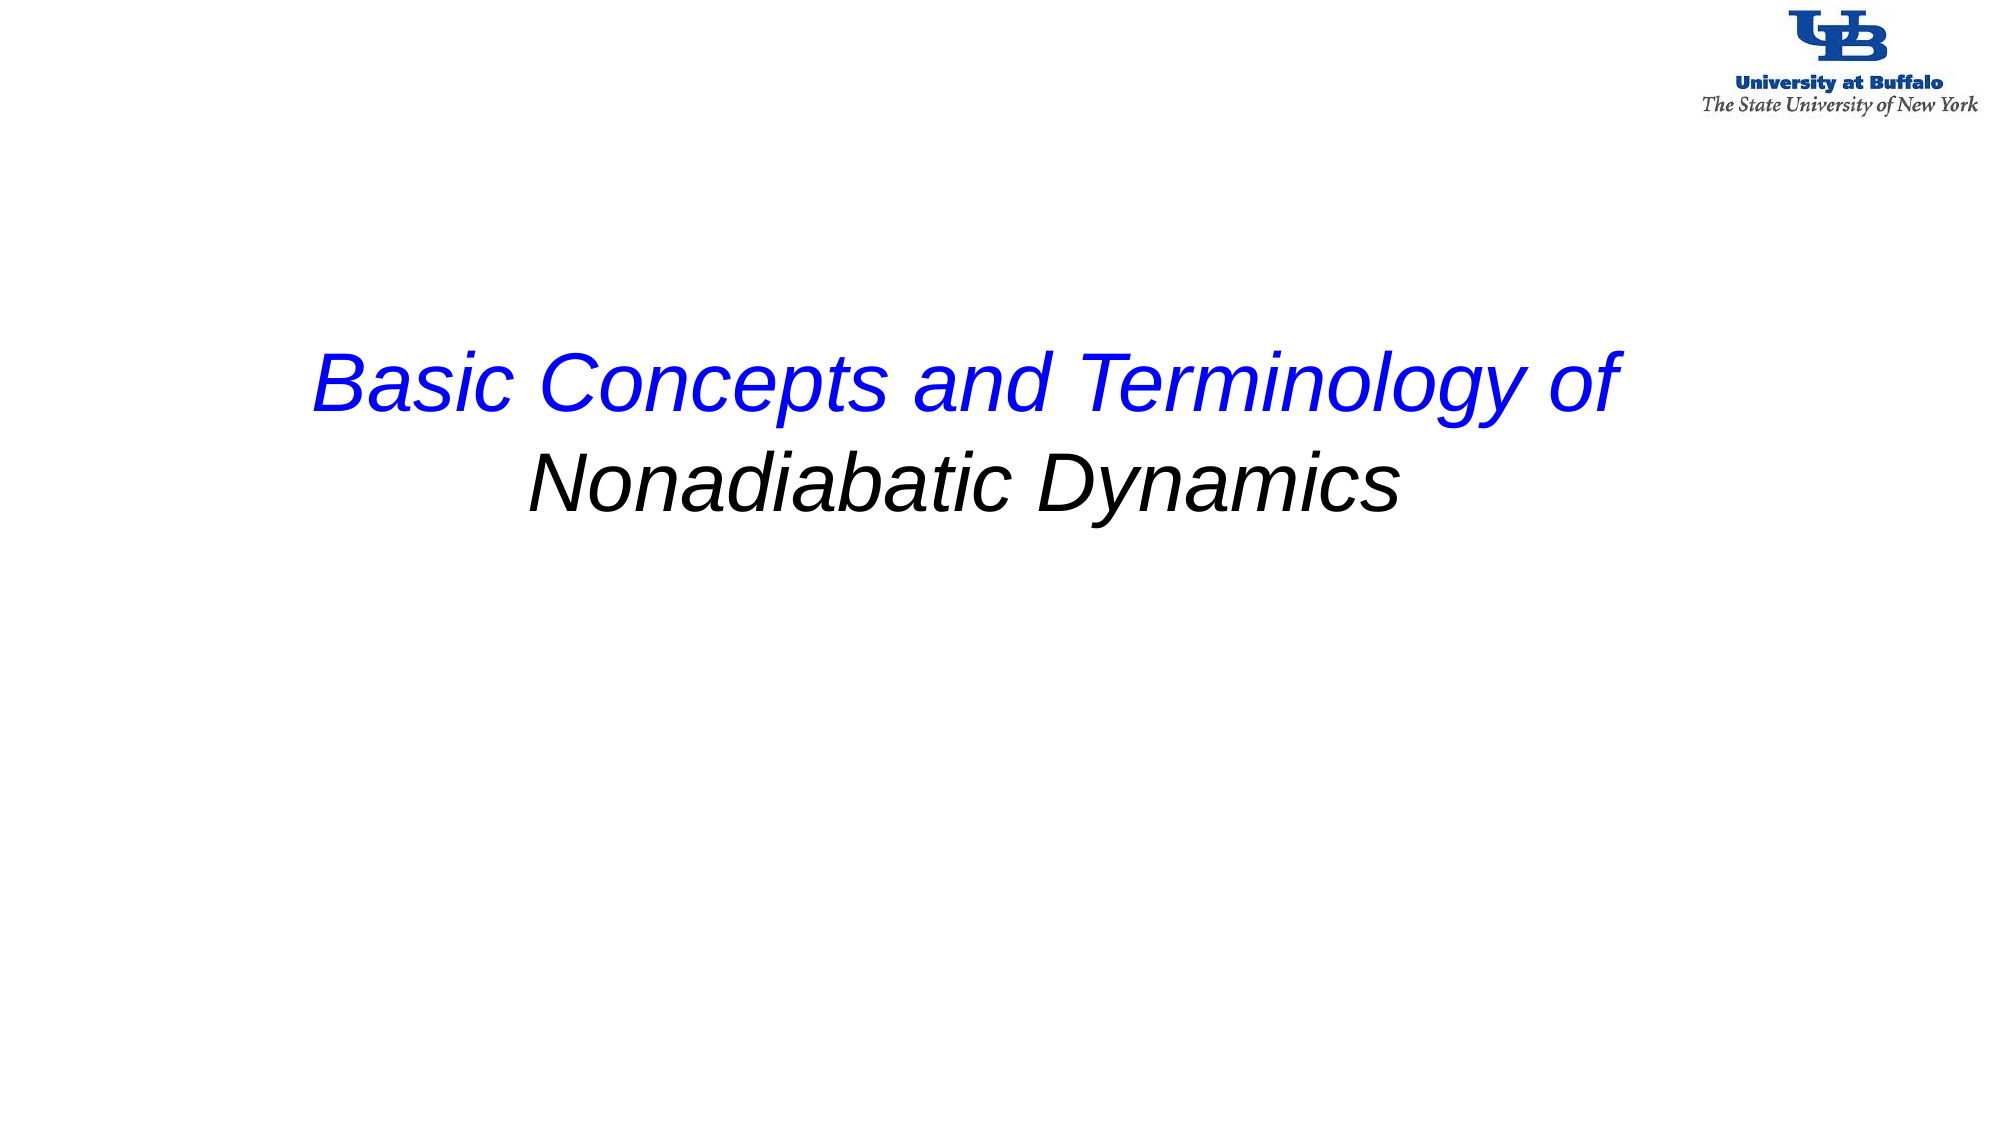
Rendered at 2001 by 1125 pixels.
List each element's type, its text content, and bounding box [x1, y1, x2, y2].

text_box Basic Concepts and Terminology of Nonadiabatic Dynamics [65, 320, 1865, 536]
picture [1674, 0, 2000, 130]
